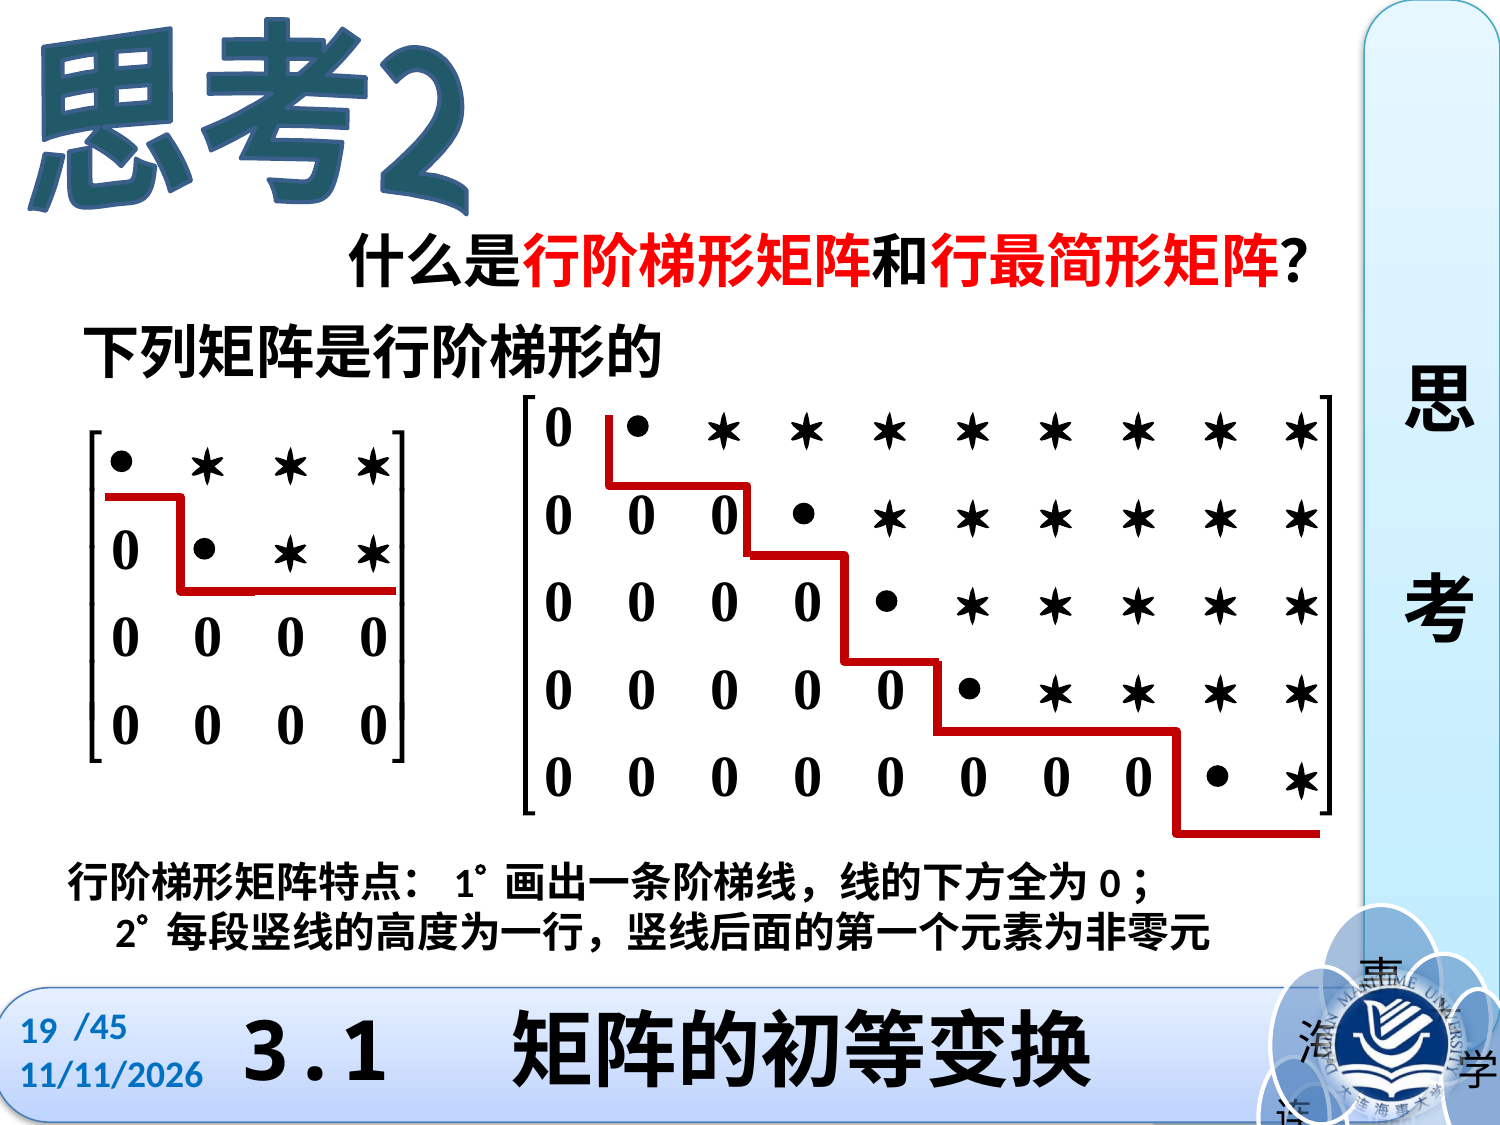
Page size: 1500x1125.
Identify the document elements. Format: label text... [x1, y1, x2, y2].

text_box 思考2 [200, 17, 368, 205]
text_box 思考2 [27, 26, 193, 213]
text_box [607, 416, 750, 555]
picture [1310, 960, 1481, 1114]
subtitle 思 考 [1387, 28, 1471, 917]
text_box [81, 426, 420, 767]
text_box 行阶梯形矩阵特点：1 画出一条阶梯线，线的下方全为0； 2 每段竖线的高度为一行，竖线后面的第一个元素为非零元 [53, 847, 1329, 963]
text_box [105, 496, 256, 592]
slide_number 19 [0, 998, 73, 1059]
text_box 下列矩阵是行阶梯形的 [26, 307, 1367, 393]
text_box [515, 391, 1348, 819]
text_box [1033, 731, 1320, 835]
footer /45 [41, 994, 161, 1055]
text_box 思考2 [380, 45, 469, 216]
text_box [749, 555, 940, 663]
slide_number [4, 1042, 355, 1103]
title 3.1 矩阵的初等变换 [161, 999, 1305, 1094]
text_box 什么是行阶梯形矩阵和行最简形矩阵？ [332, 216, 1353, 302]
